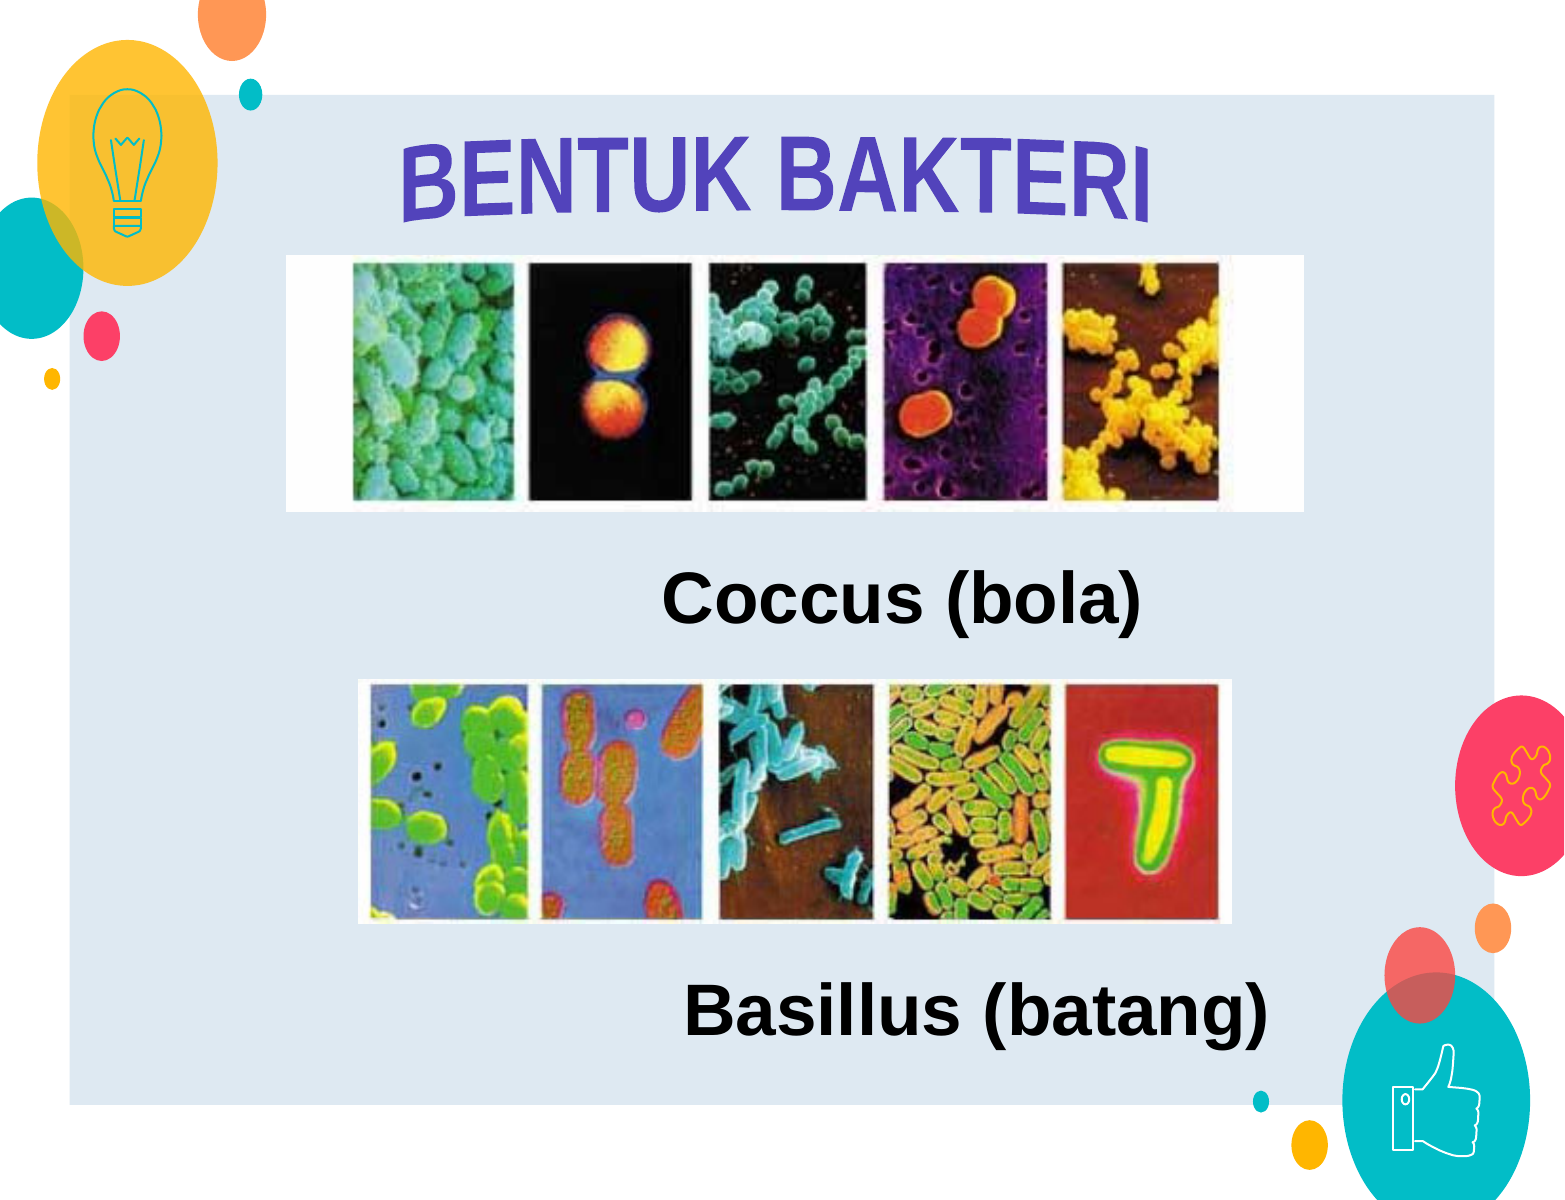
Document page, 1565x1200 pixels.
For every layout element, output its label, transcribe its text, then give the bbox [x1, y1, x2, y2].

picture [286, 255, 1304, 512]
text_box Basillus (batang) [667, 954, 1312, 1059]
picture [357, 678, 1233, 924]
text_box Coccus (bola) [645, 542, 1355, 647]
